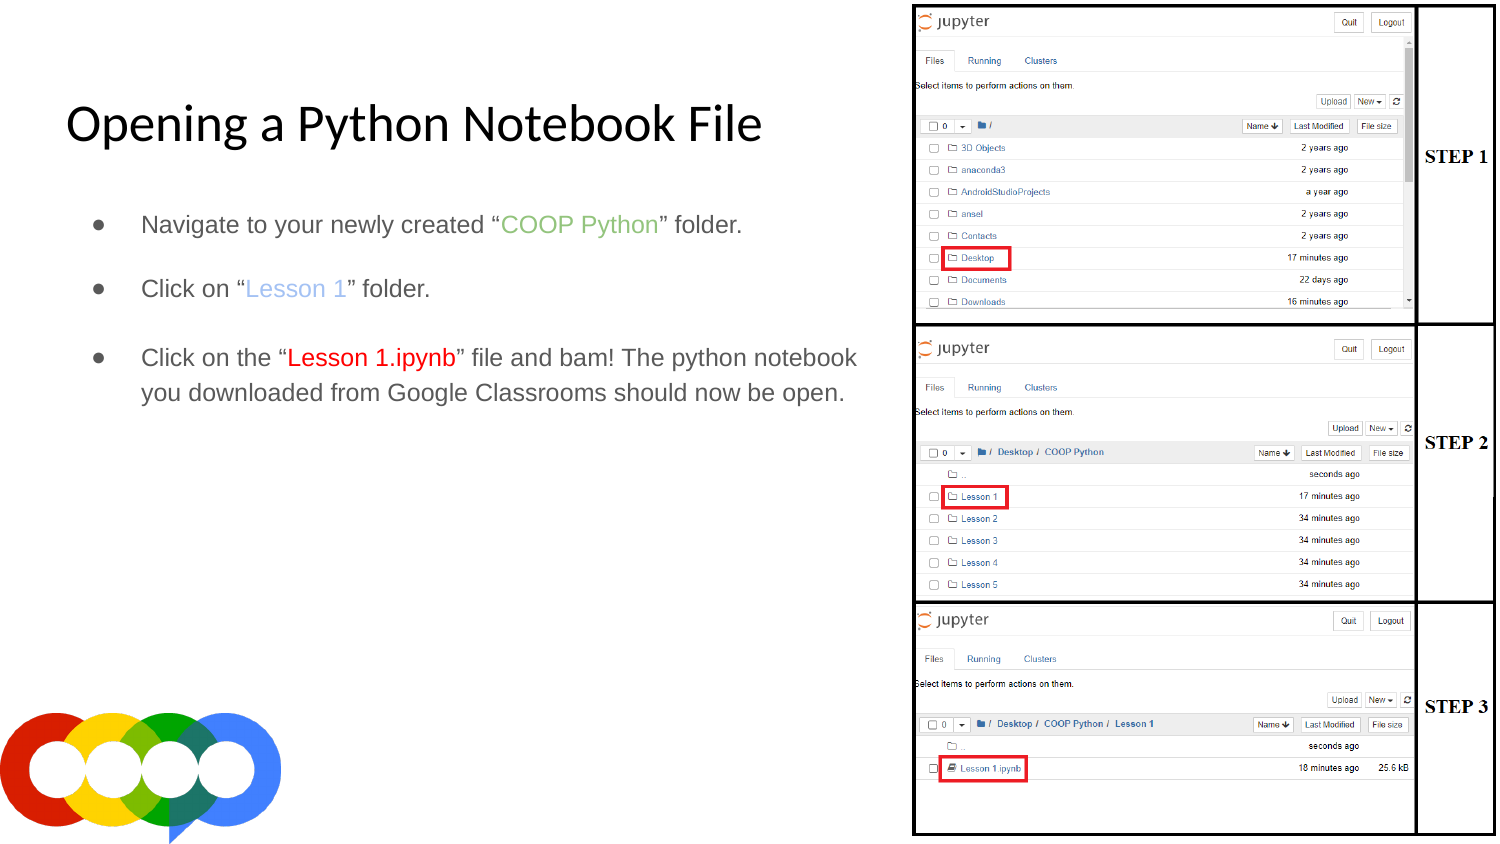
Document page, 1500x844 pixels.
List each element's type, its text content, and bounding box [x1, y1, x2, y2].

picture [912, 3, 1496, 839]
title Opening a Python Notebook File [51, 72, 888, 167]
picture [0, 713, 281, 844]
list Navigate to your newly created “COOP Python” folder. Click on “Lesson 1” folder. Click on the “Lesson 1.ipynb” file and bam! The python notebook you downloaded from Google Classrooms should now be open. [51, 189, 888, 750]
